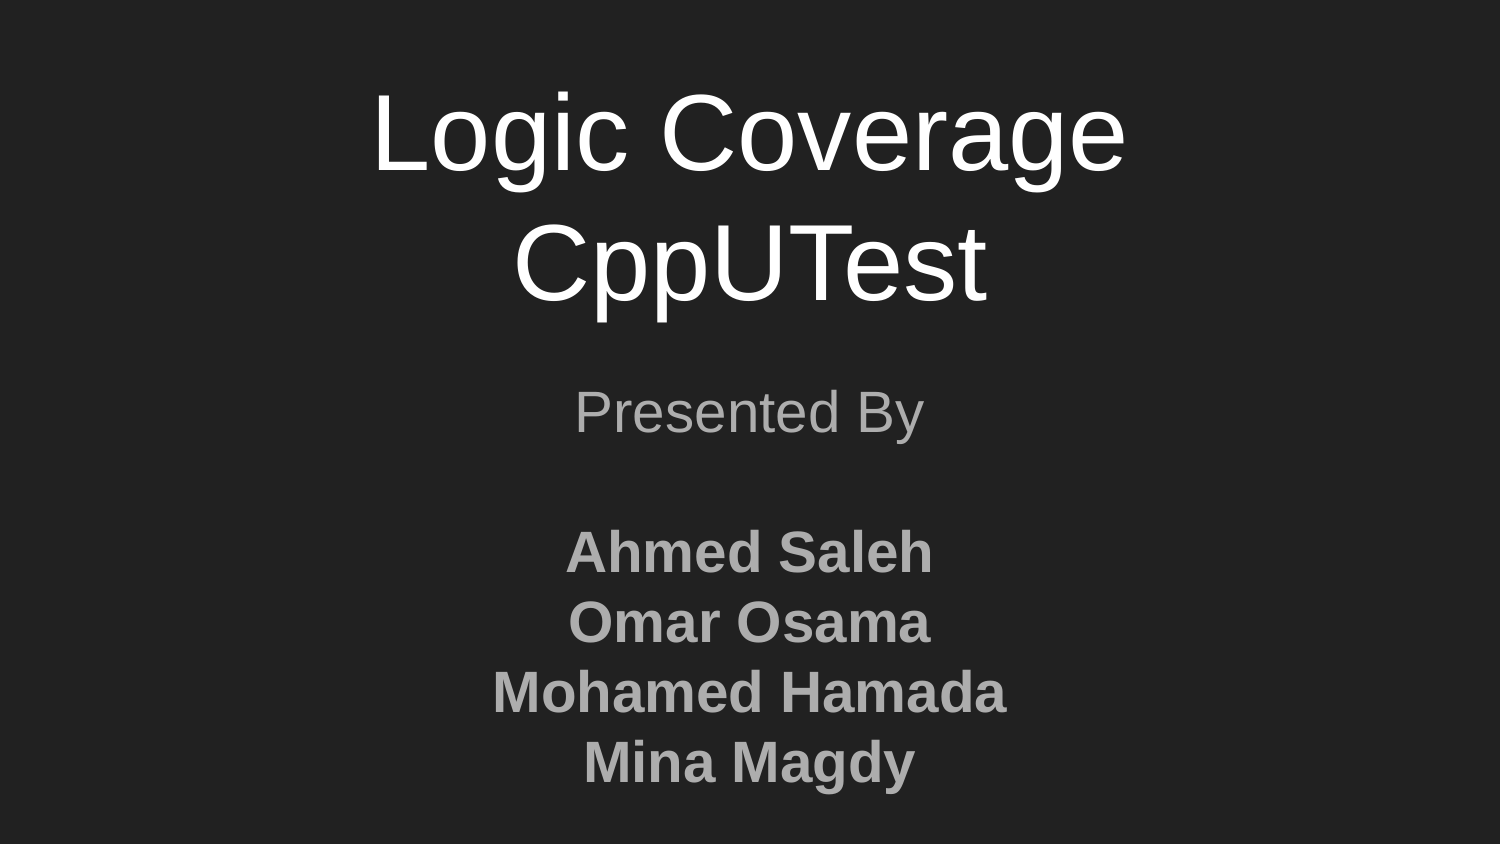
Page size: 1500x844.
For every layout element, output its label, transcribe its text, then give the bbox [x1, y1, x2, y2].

title Logic Coverage CppUTest [51, 0, 1449, 337]
subtitle Presented By Ahmed Saleh Omar Osama Mohamed Hamada Mina Magdy [51, 359, 1449, 529]
